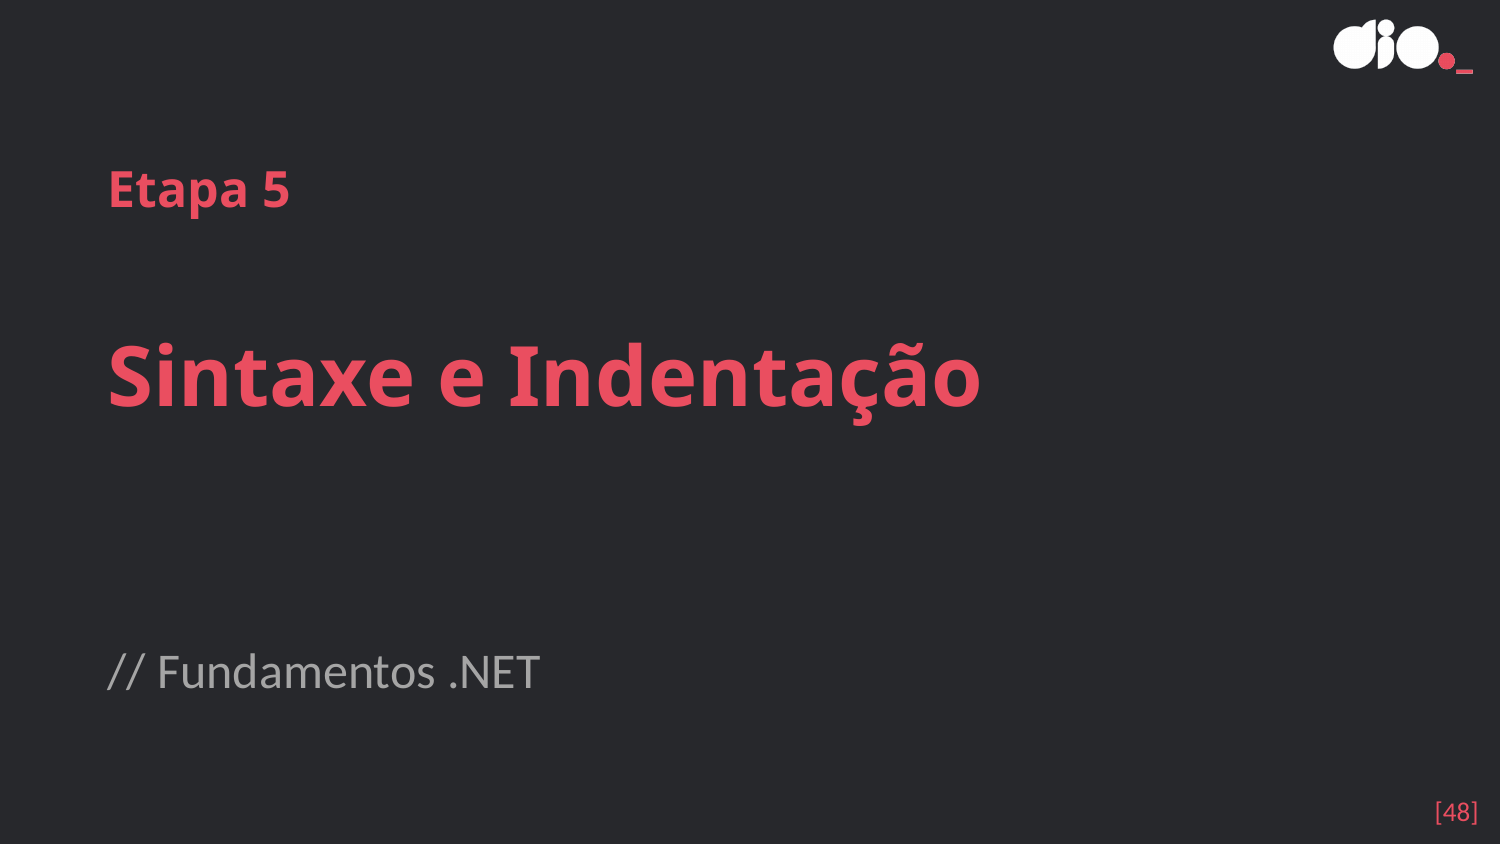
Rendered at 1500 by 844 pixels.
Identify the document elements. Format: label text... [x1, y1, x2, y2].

picture [1332, 19, 1474, 75]
text_box Etapa 5 [92, 142, 1309, 223]
text_box // Fundamentos .NET [92, 635, 1309, 701]
slide_number [‹#›] [1403, 779, 1494, 844]
text_box Sintaxe e Indentação [92, 292, 1309, 558]
